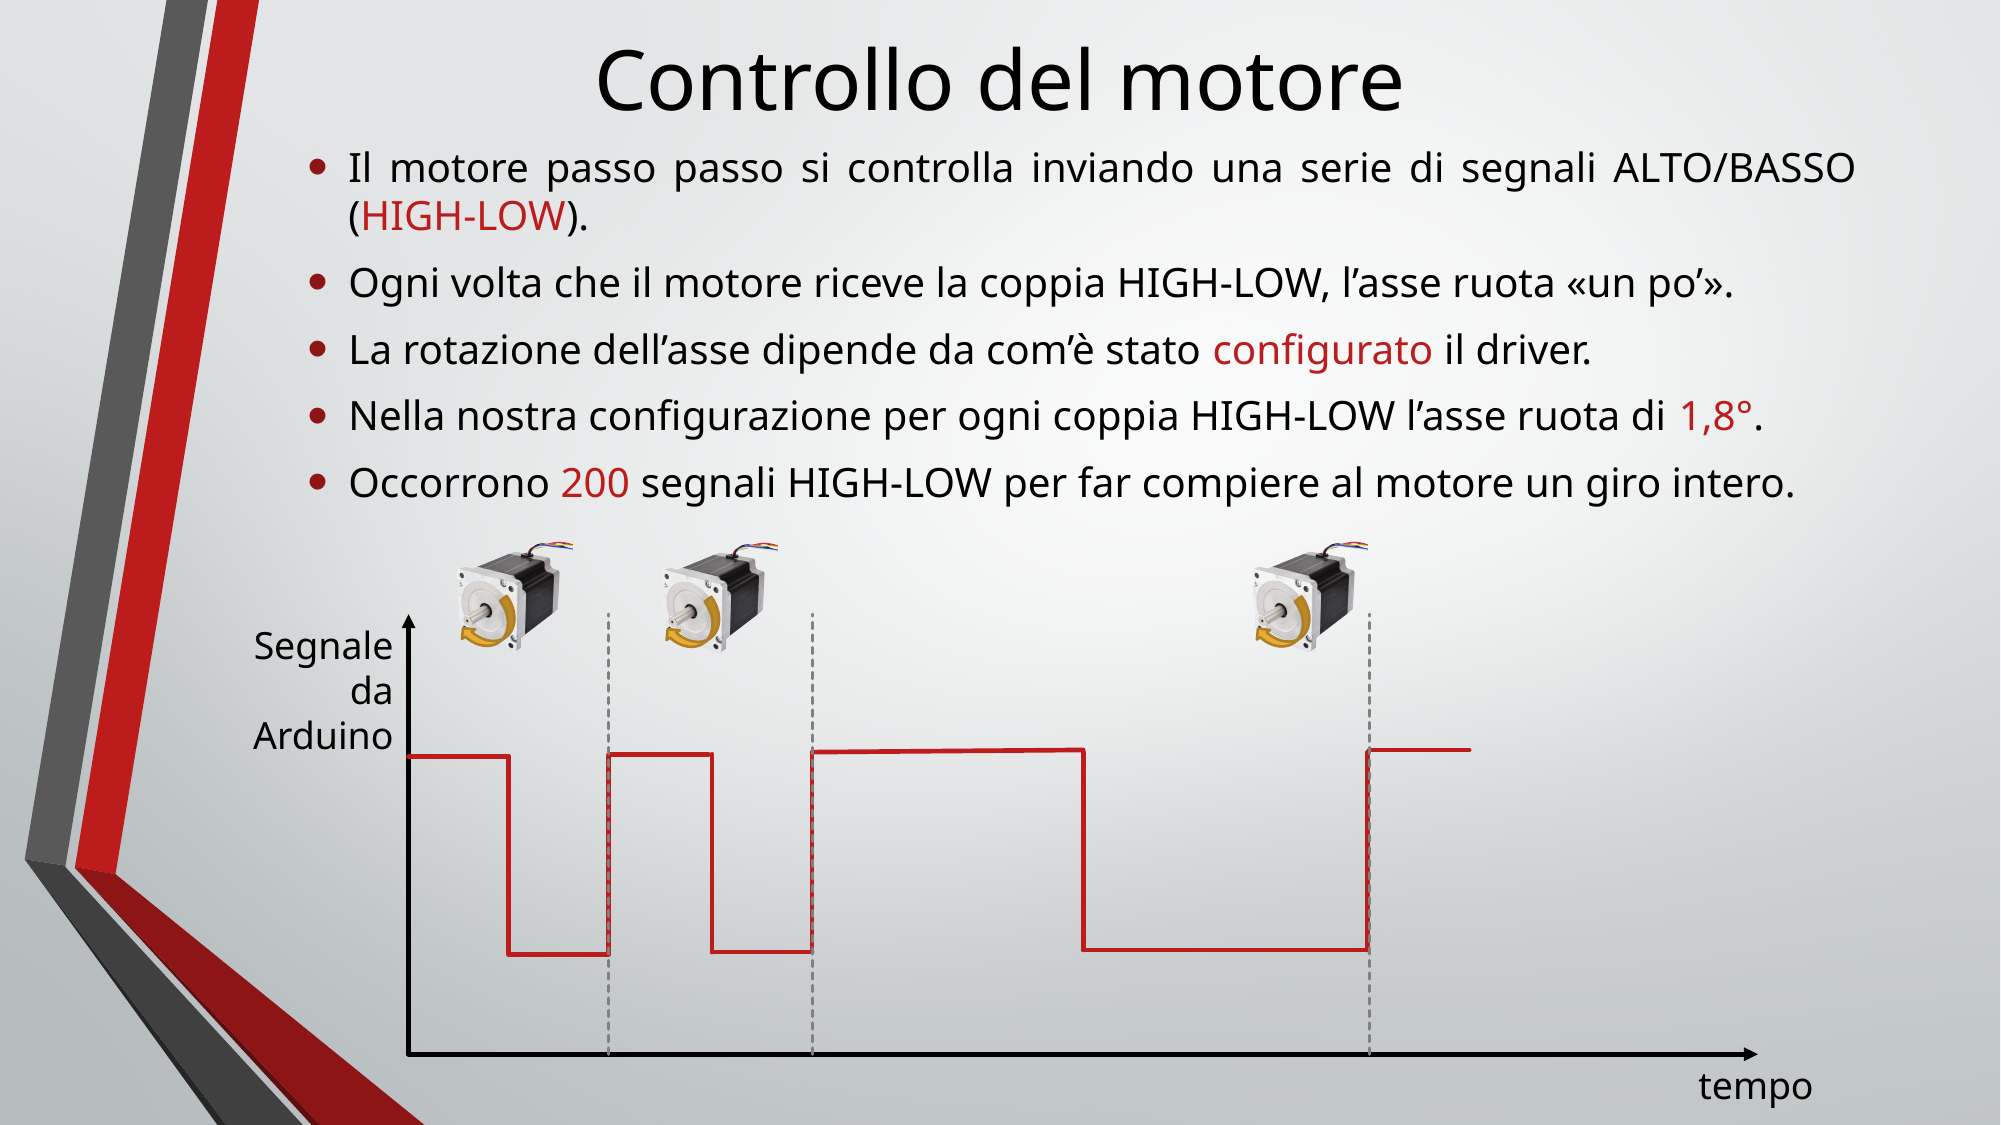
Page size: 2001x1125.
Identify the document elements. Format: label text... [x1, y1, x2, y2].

text_box Segnale da Arduino [200, 614, 408, 764]
picture [648, 538, 778, 668]
text_box tempo [1683, 1054, 1833, 1114]
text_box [813, 749, 1084, 753]
picture [444, 537, 573, 667]
title Controllo del motore [324, 0, 1675, 130]
picture [1239, 538, 1368, 667]
list Il motore passo passo si controlla inviando una serie di segnali ALTO/BASSO (HIGH-LOW). Ogni volta che il motore riceve la coppia HIGH-LOW, l’asse ruota «un po’». La rotazione dell’asse dipende da com’è stato configurato il driver. Nella nostra configurazione per ogni coppia HIGH-LOW l’asse ruota di 1,8°. Occorrono 200 segnali HIGH-LOW per far compiere al motore un giro intero. [292, 130, 1875, 517]
